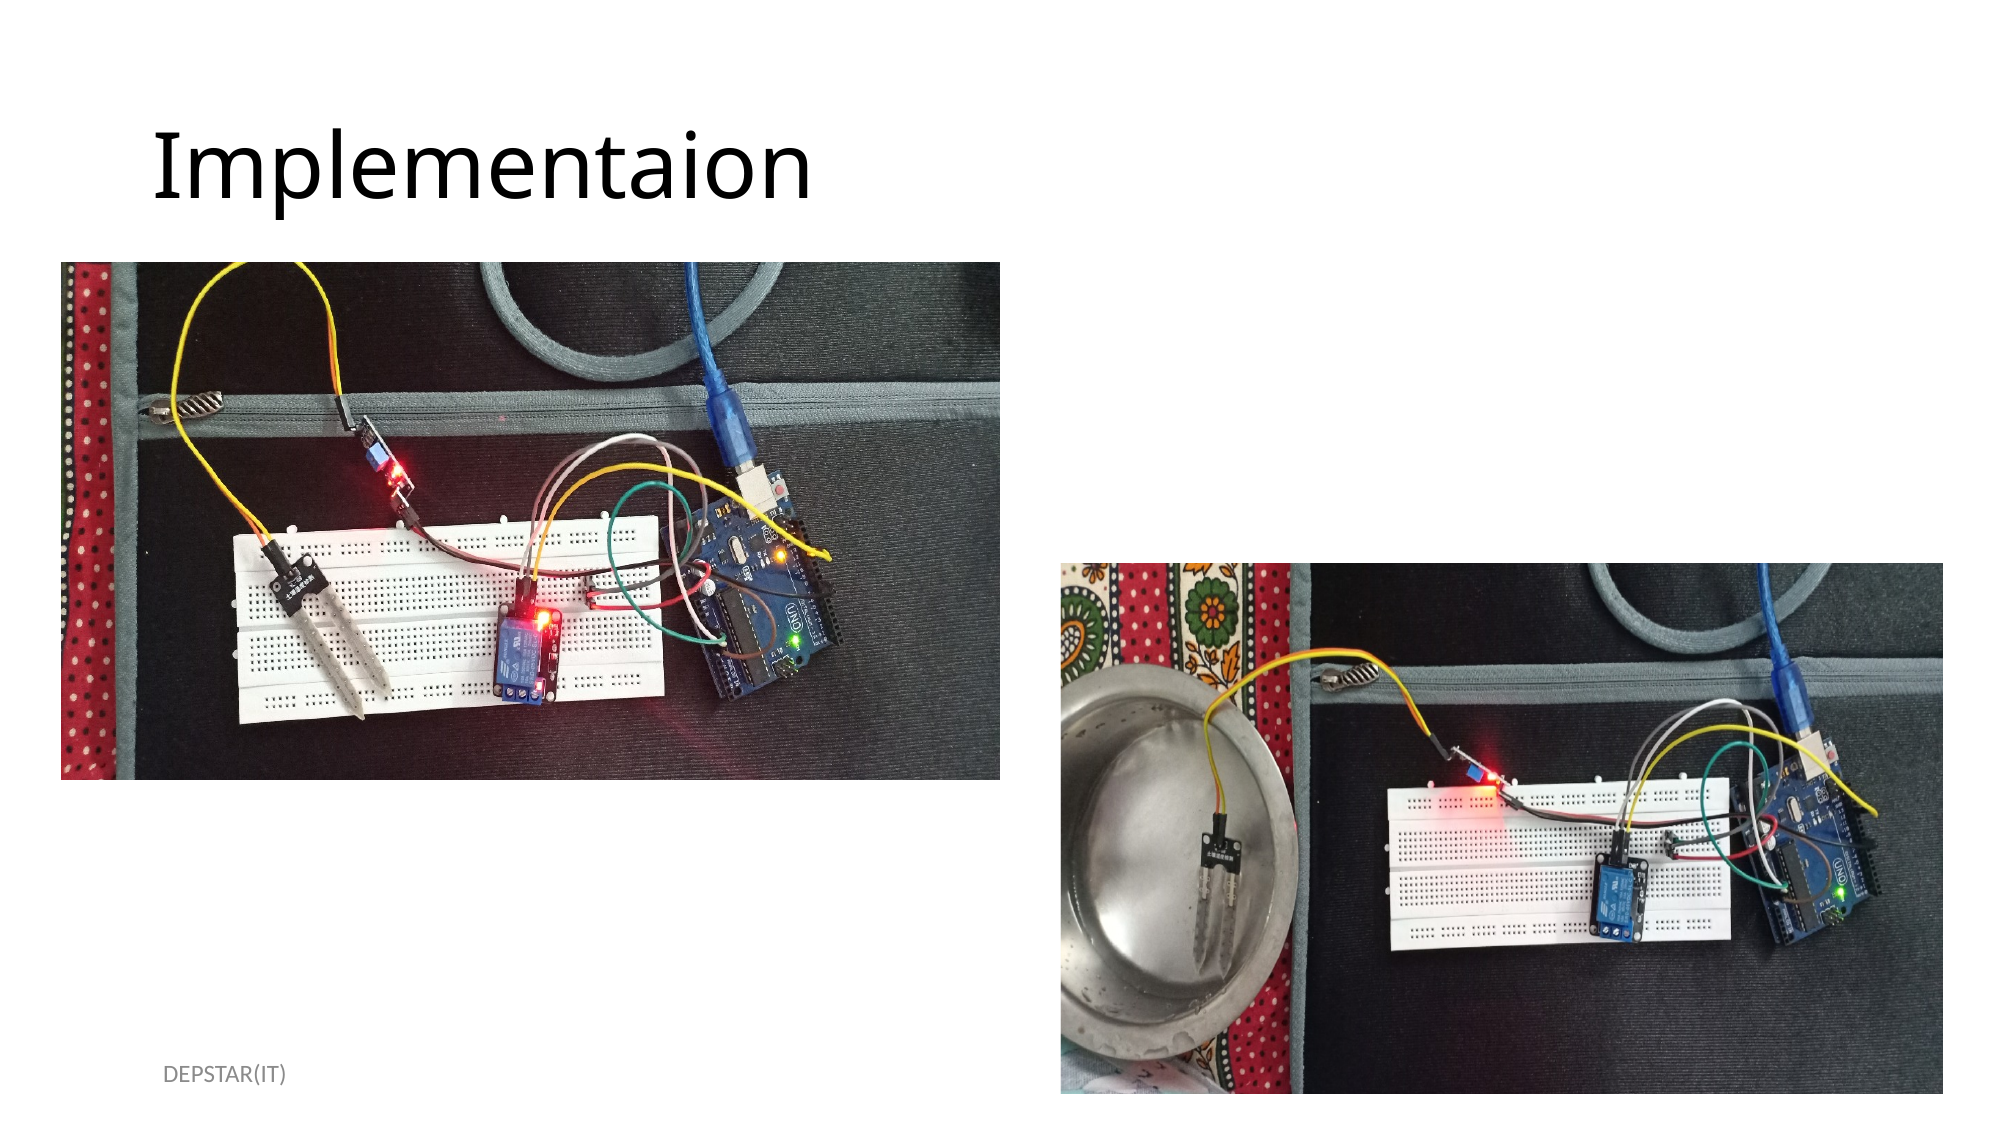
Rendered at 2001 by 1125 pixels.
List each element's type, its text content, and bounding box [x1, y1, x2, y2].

footer DEPSTAR(IT) [0, 1042, 450, 1103]
slide_number 8 [1767, 1042, 1863, 1103]
title Implementaion [137, 59, 1863, 278]
picture [1062, 386, 1942, 1125]
picture [61, 262, 1001, 780]
